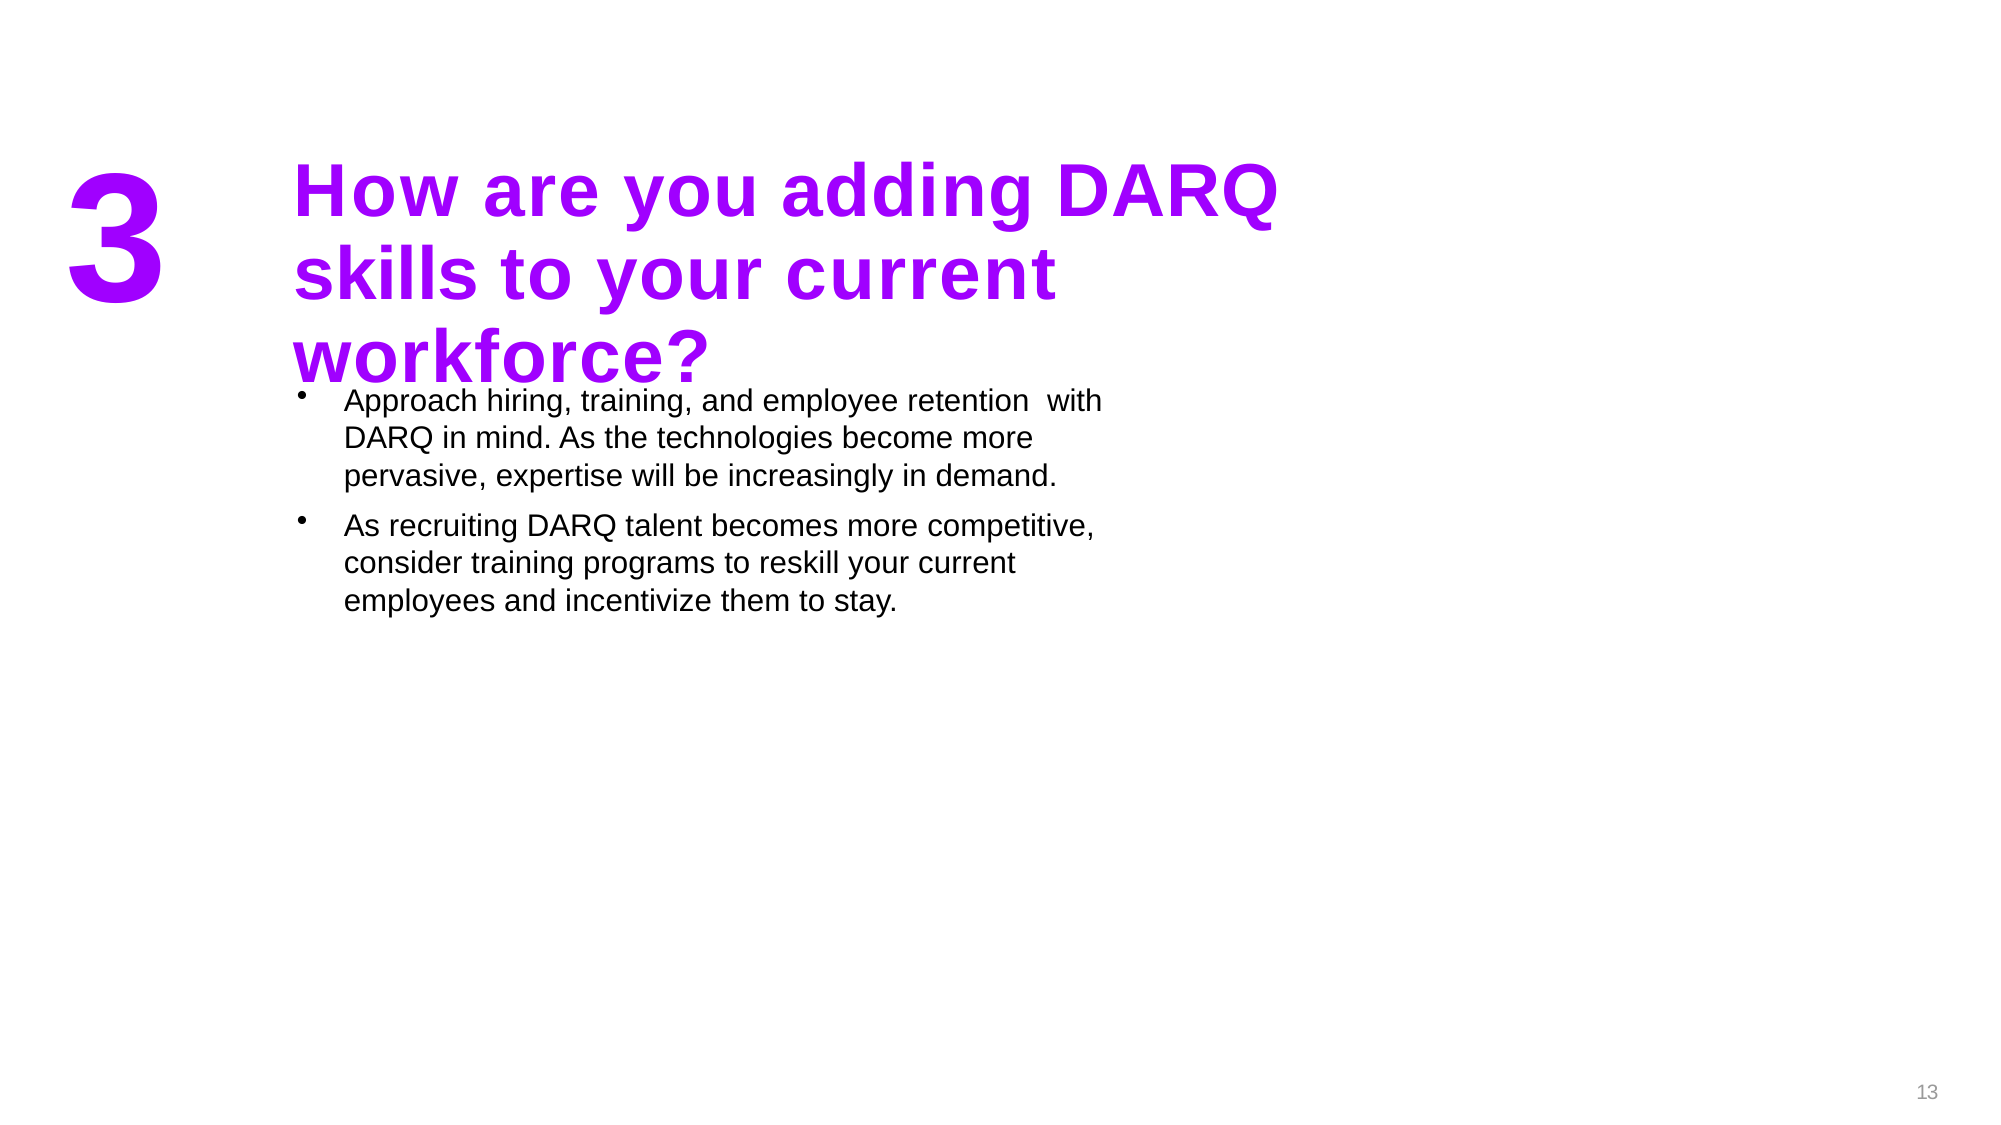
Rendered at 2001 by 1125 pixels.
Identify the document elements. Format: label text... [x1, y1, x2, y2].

text_box Approach hiring, training, and employee retention with DARQ in mind. As the technologies become more pervasive, expertise will be increasingly in demand. As recruiting DARQ talent becomes more competitive, consider training programs to reskill your current employees and incentivize them to stay. [294, 398, 1160, 618]
text_box How are you adding DARQ skills to your current workforce? [291, 146, 1472, 398]
text_box 3 [63, 115, 189, 338]
slide_number 13 [1909, 765, 1944, 1125]
